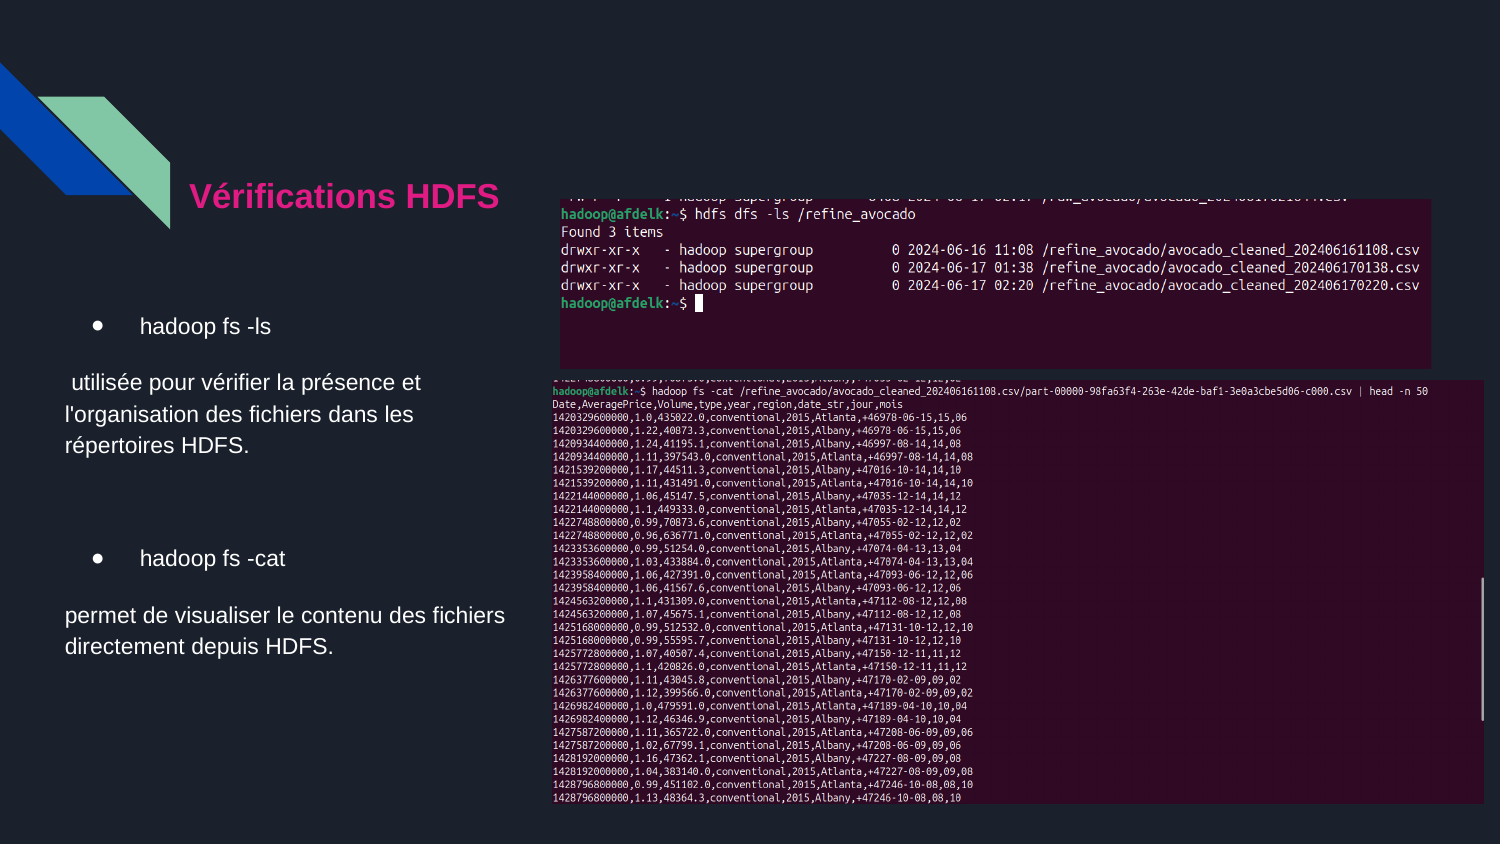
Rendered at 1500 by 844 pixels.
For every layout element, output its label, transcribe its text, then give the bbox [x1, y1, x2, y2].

picture [559, 199, 1432, 369]
picture [552, 379, 1484, 805]
text_box hadoop fs -ls utilisée pour vérifier la présence et l'organisation des fichiers dans les répertoires HDFS. hadoop fs -cat permet de visualiser le contenu des fichiers directement depuis HDFS. [49, 239, 538, 675]
title Vérifications HDFS [174, 158, 527, 239]
